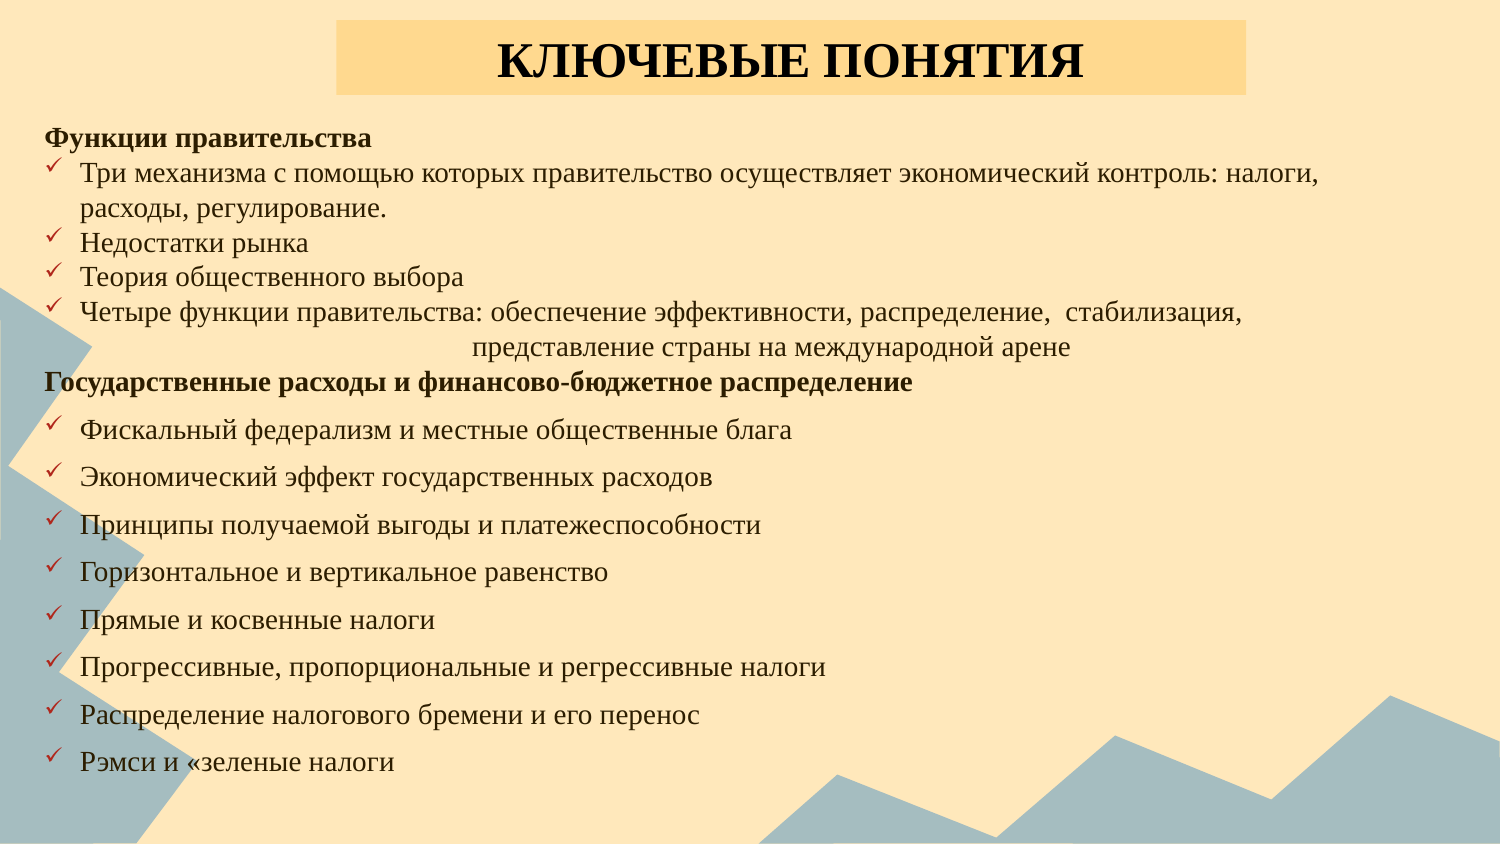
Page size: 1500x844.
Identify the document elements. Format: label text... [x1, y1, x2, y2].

text_box Функции правительства Три механизма с помощью которых правительство осуществляет экономический контроль: налоги, расходы, регулирование. Недостатки рынка Теория общественного выбора Четыре функции правительства: обеспечение эффективности, распределение, стабилизация, представление страны на международной арене Государственные расходы и финансово-бюджетное распределение Фискальный федерализм и местные общественные блага Экономический эффект государственных расходов Принципы получаемой выгоды и платежеспособности Горизонтальное и вертикальное равенство Прямые и косвенные налоги Прогрессивные, пропорциональные и регрессивные налоги Распределение налогового бремени и его перенос Рэмси и «зеленые налоги [29, 102, 1403, 818]
text_box КЛЮЧЕВЫЕ ПОНЯТИЯ [336, 20, 1247, 95]
